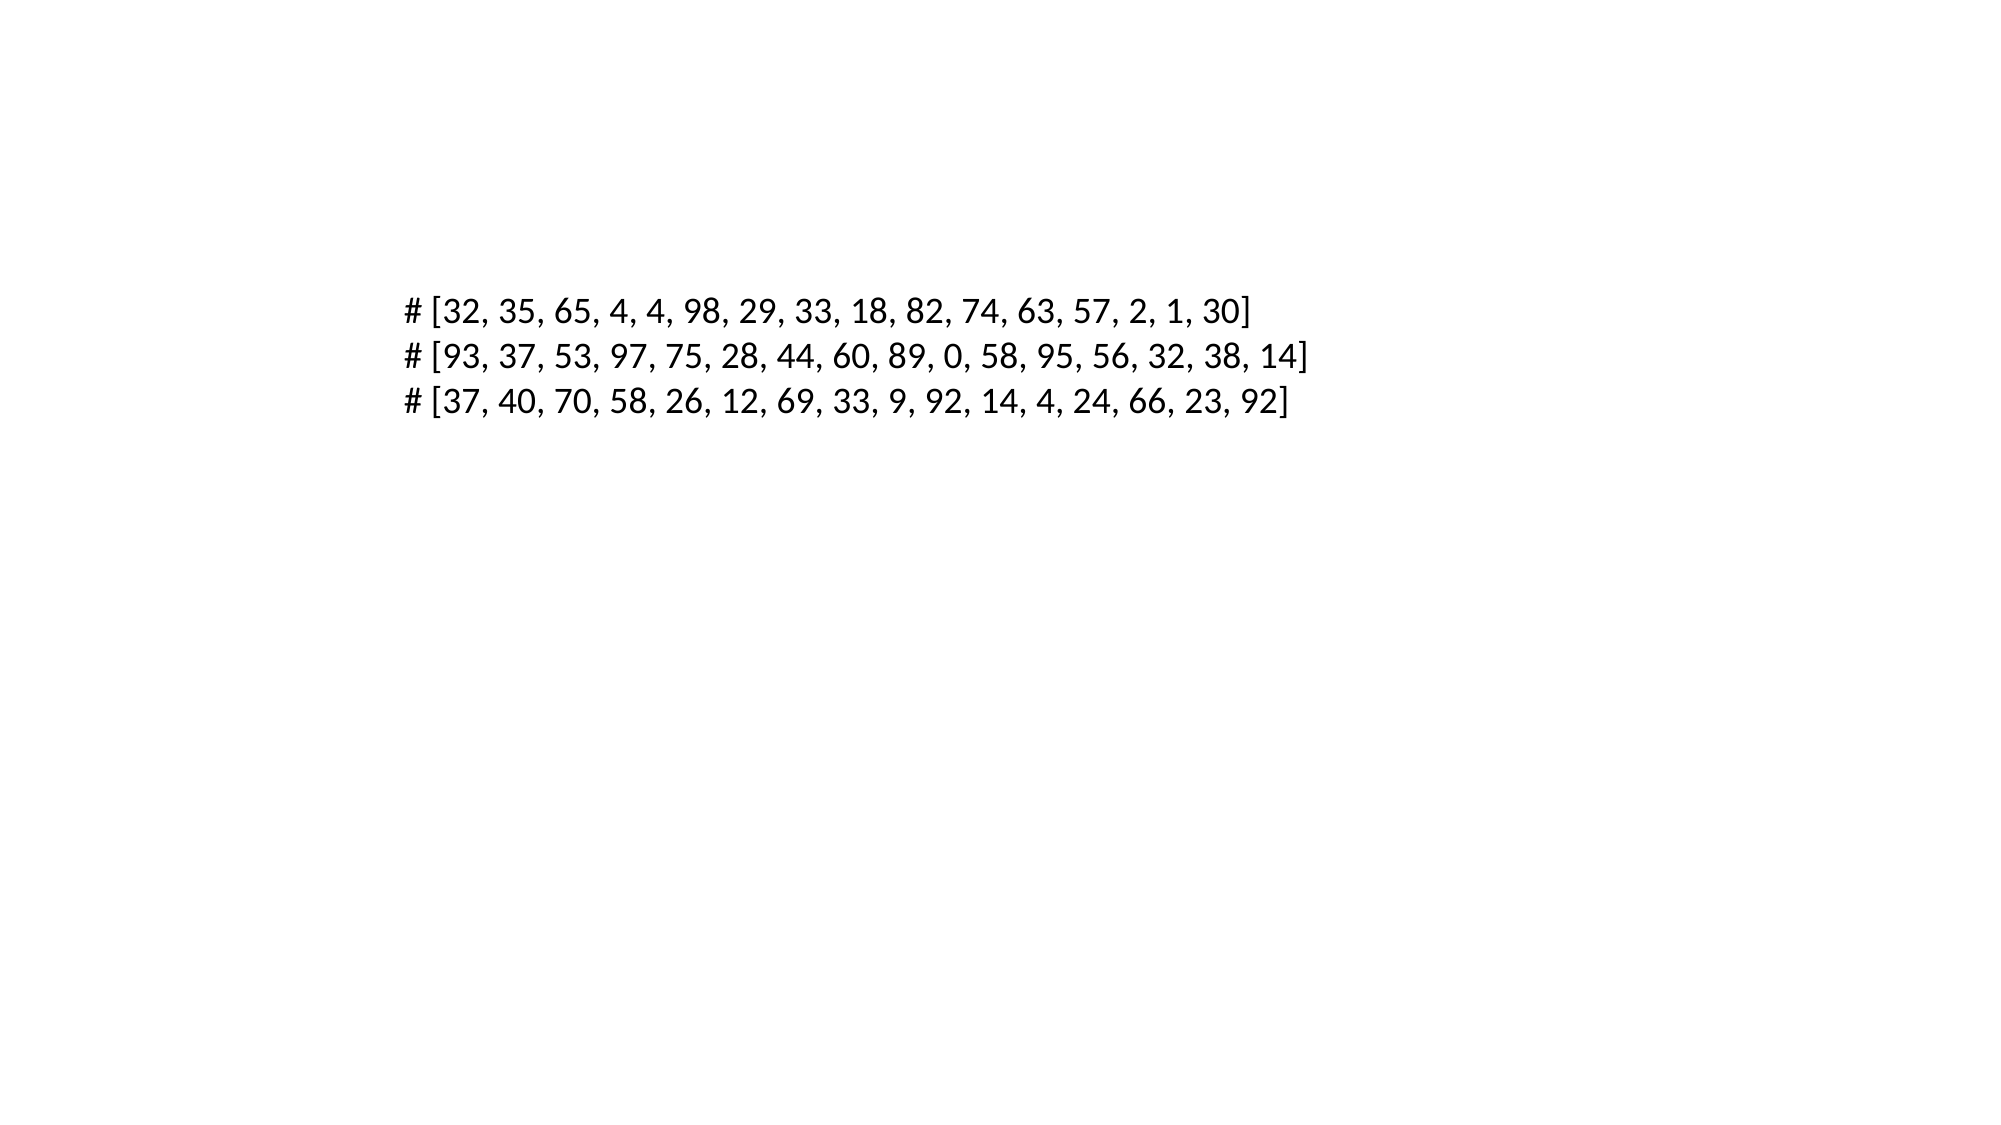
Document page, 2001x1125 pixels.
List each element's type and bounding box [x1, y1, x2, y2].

text_box [389, 278, 1842, 428]
